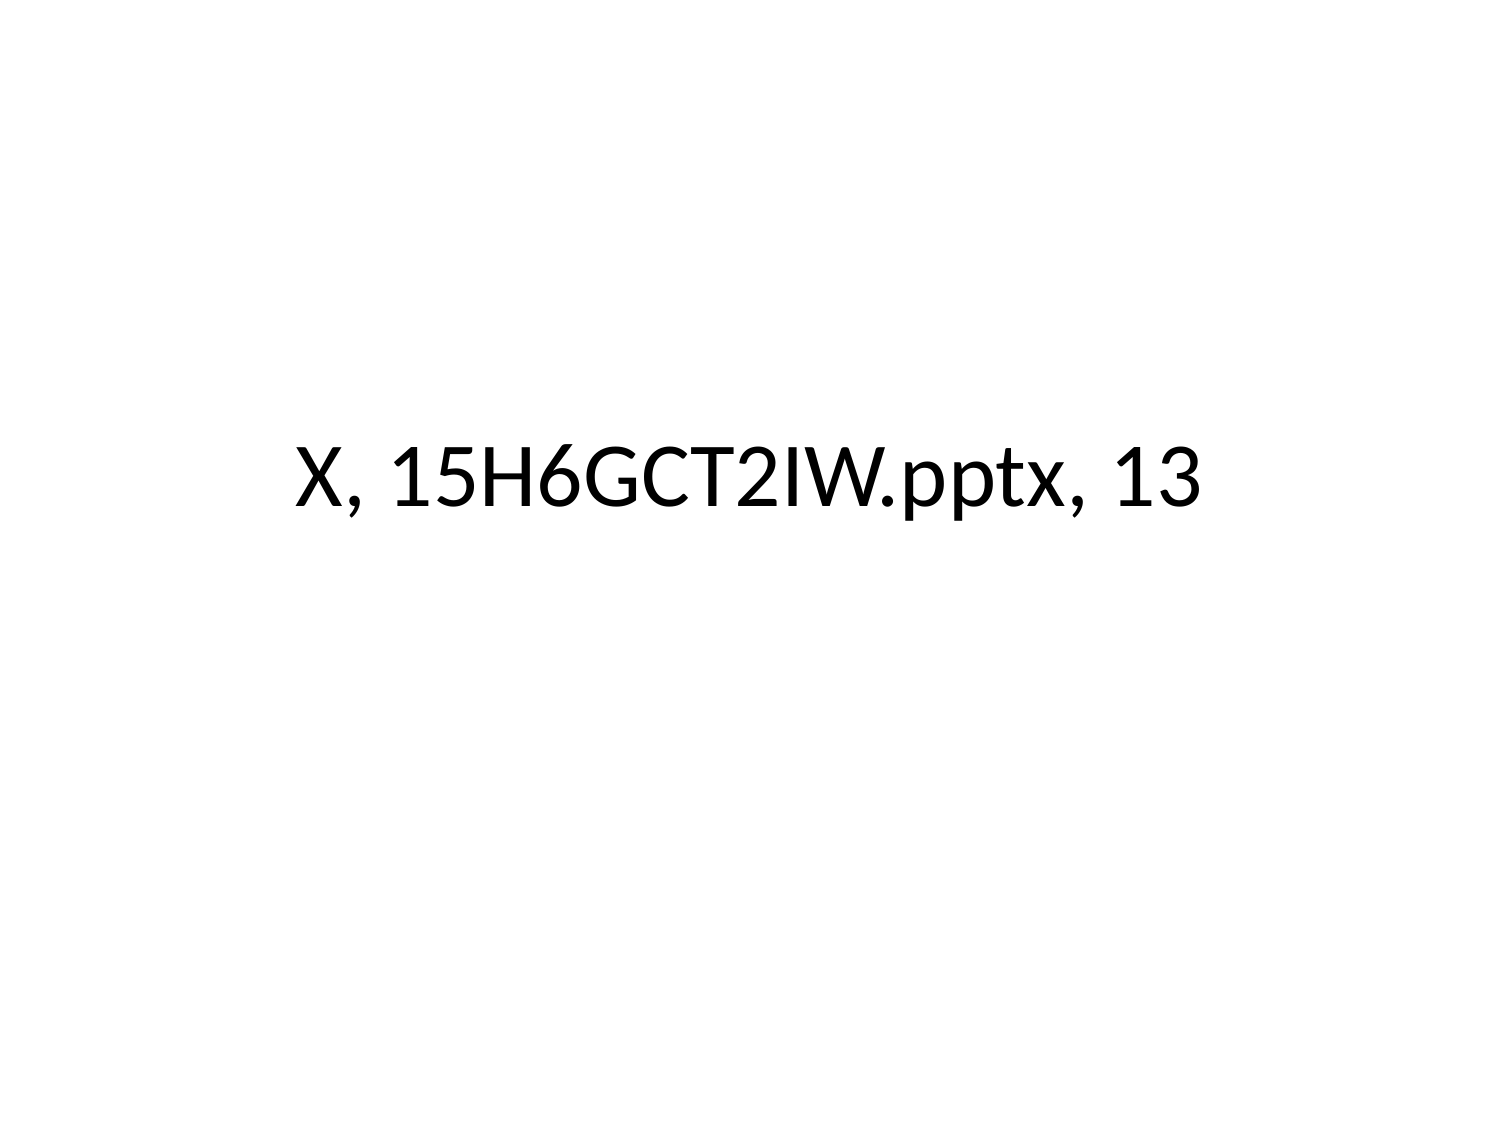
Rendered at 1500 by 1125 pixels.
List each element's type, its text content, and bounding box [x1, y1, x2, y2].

title X, 15H6GCT2IW.pptx, 13 [112, 349, 1388, 591]
